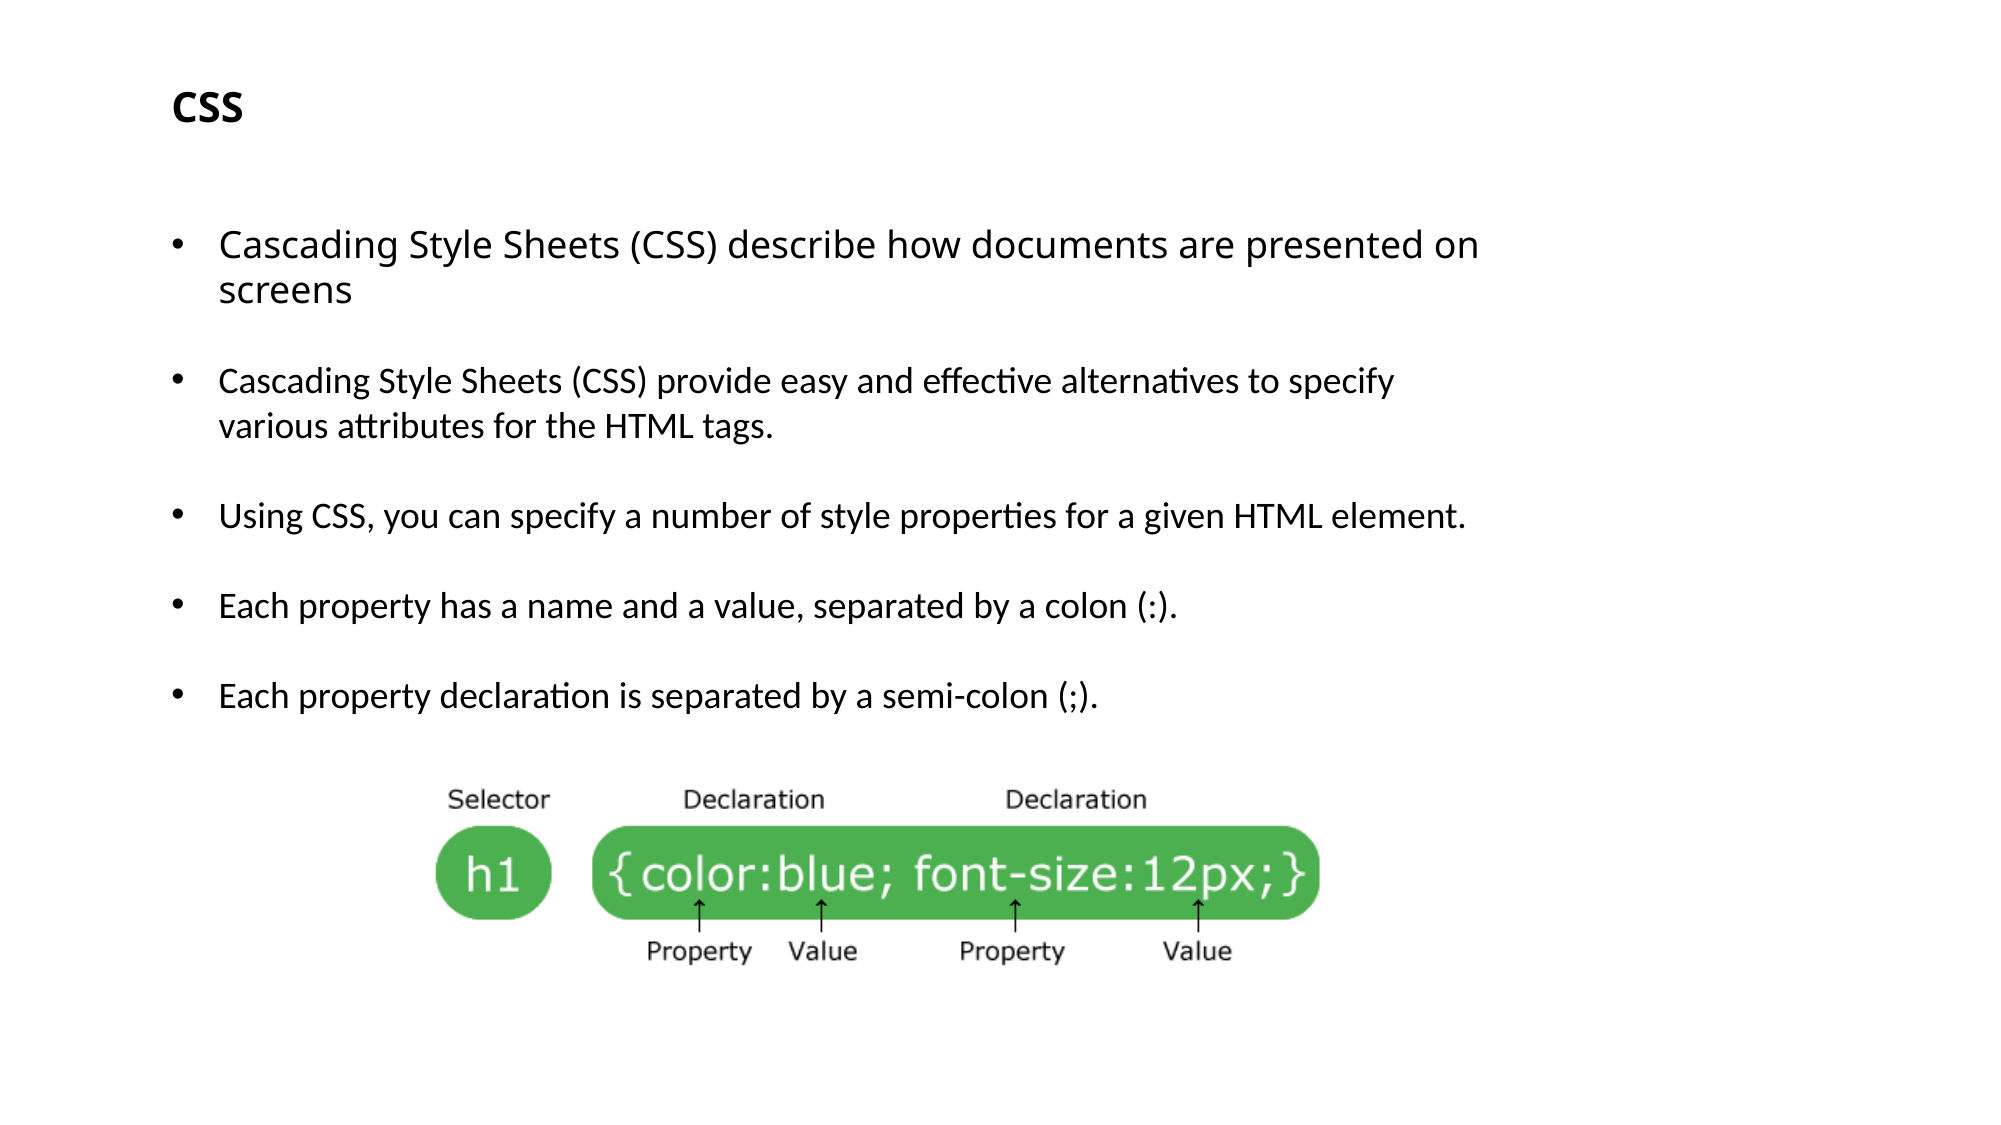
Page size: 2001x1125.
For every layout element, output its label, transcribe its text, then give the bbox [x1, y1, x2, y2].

text_box CSS Cascading Style Sheets (CSS) describe how documents are presented on screens Cascading Style Sheets (CSS) provide easy and effective alternatives to specify various attributes for the HTML tags. Using CSS, you can specify a number of style properties for a given HTML element. Each property has a name and a value, separated by a colon (:). Each property declaration is separated by a semi-colon (;). [156, 73, 1500, 724]
picture [433, 784, 1323, 971]
